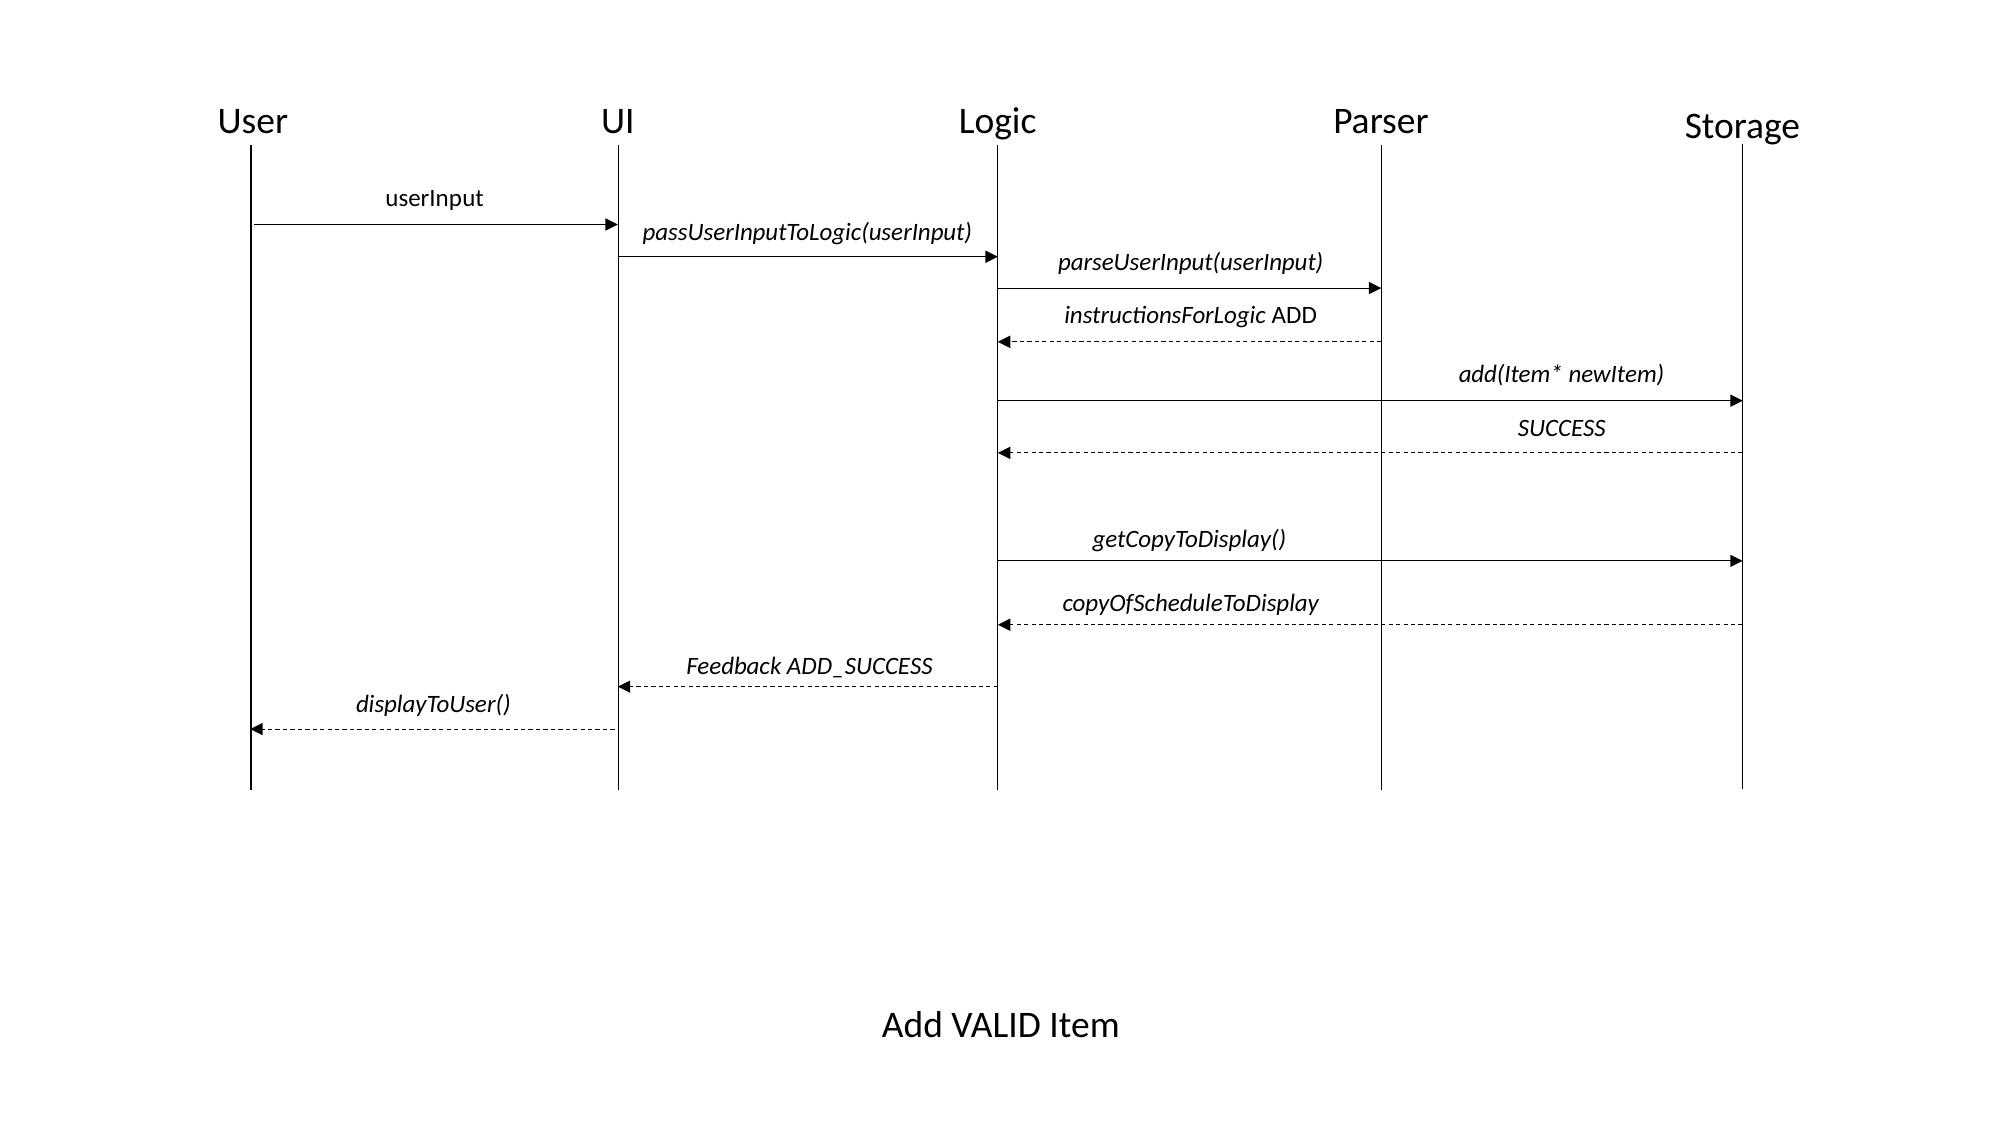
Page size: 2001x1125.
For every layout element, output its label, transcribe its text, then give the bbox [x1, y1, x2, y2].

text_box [202, 88, 1817, 791]
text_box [617, 626, 998, 688]
text_box Add VALID Item [867, 992, 1135, 1053]
